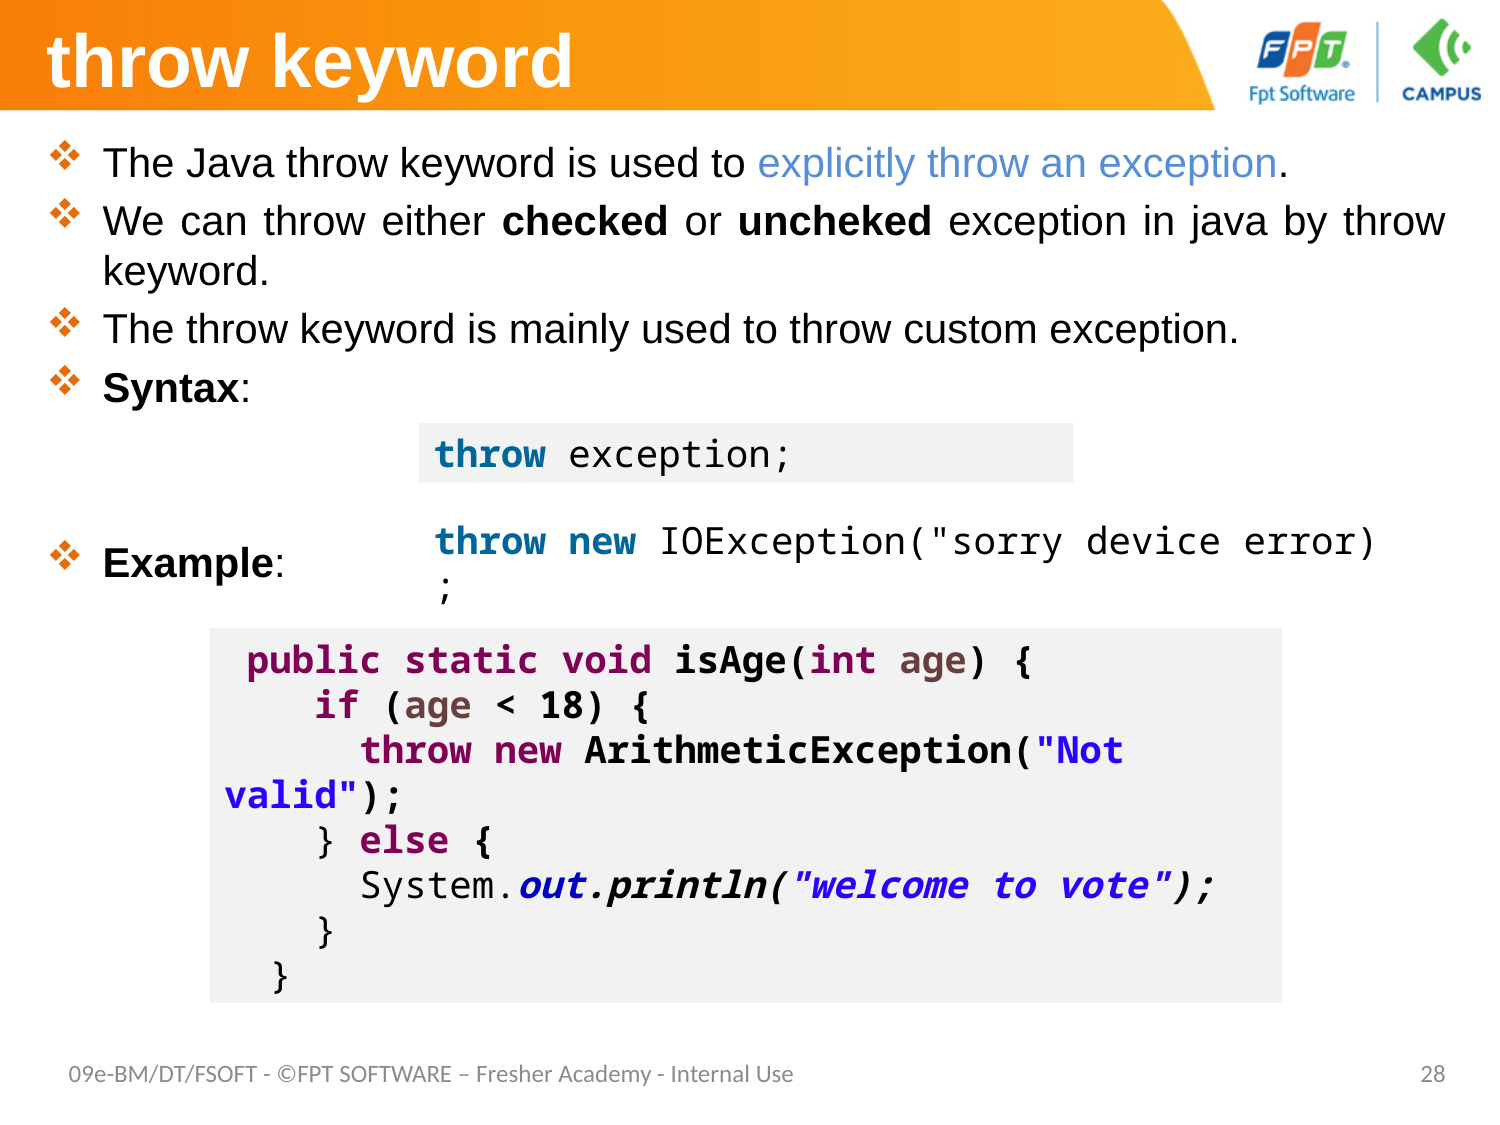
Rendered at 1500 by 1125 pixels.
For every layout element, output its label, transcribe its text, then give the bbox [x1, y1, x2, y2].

text_box throw new IOException("sorry device error); [418, 509, 1401, 615]
picture [0, 0, 1500, 1125]
slide_number 28 [1074, 1042, 1461, 1103]
footer 09e-BM/DT/FSOFT - ©FPT SOFTWARE – Fresher Academy - Internal Use [31, 1042, 833, 1103]
title throw keyword [31, 3, 1461, 111]
text_box throw exception; [418, 422, 1074, 483]
text_box public static void isAge(int age) { if (age < 18) { throw new ArithmeticException("Not valid"); } else { System.out.println("welcome to vote"); } } [209, 628, 1283, 1003]
list The Java throw keyword is used to explicitly throw an exception. We can throw either checked or uncheked exception in java by throw keyword. The throw keyword is mainly used to throw custom exception. Syntax: Example: [31, 127, 1461, 1020]
